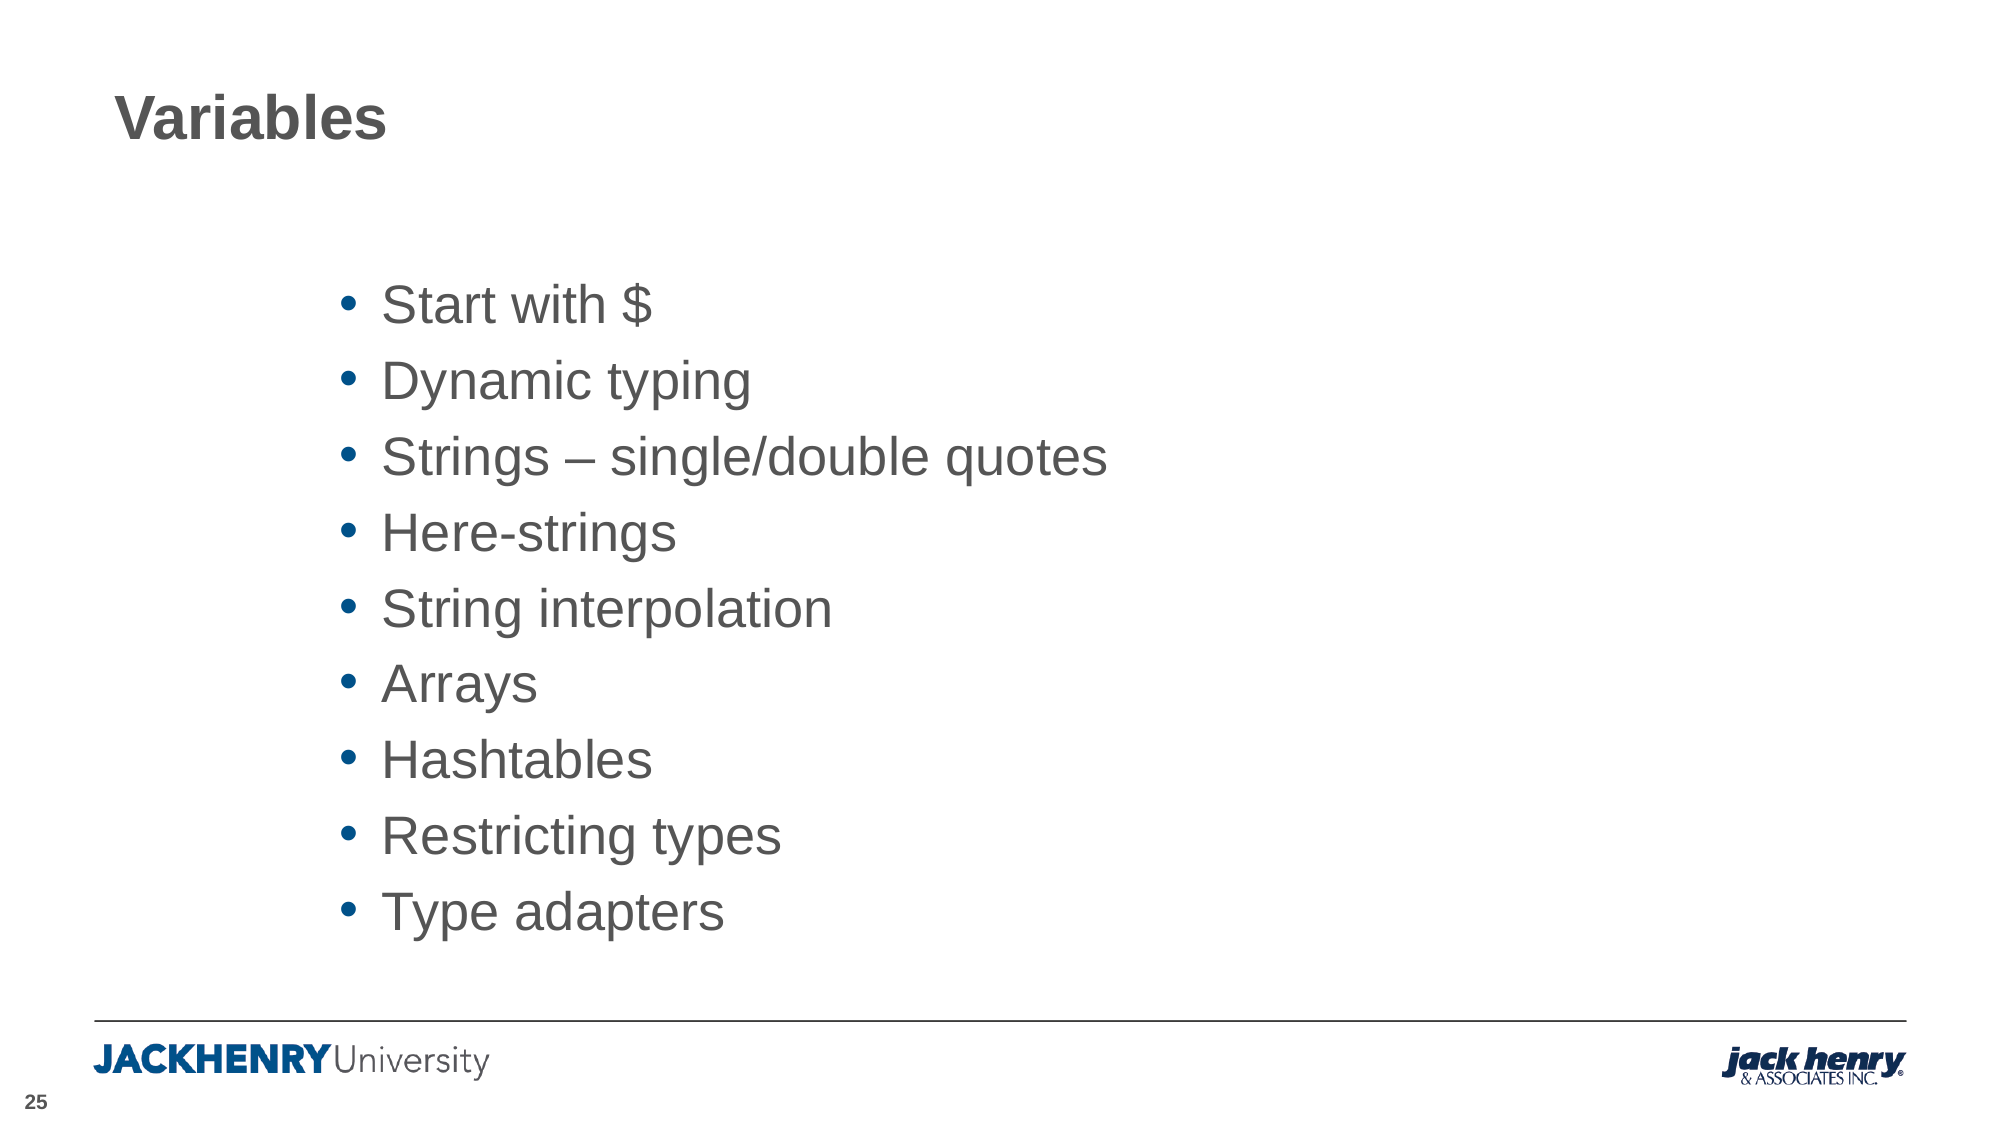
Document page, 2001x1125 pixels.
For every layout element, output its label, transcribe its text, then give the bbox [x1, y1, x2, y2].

picture [0, 1010, 2000, 1125]
title Variables [99, 73, 1900, 156]
list Start with $ Dynamic typing Strings – single/double quotes Here-strings String interpolation Arrays Hashtables Restricting types Type adapters [324, 262, 1675, 975]
